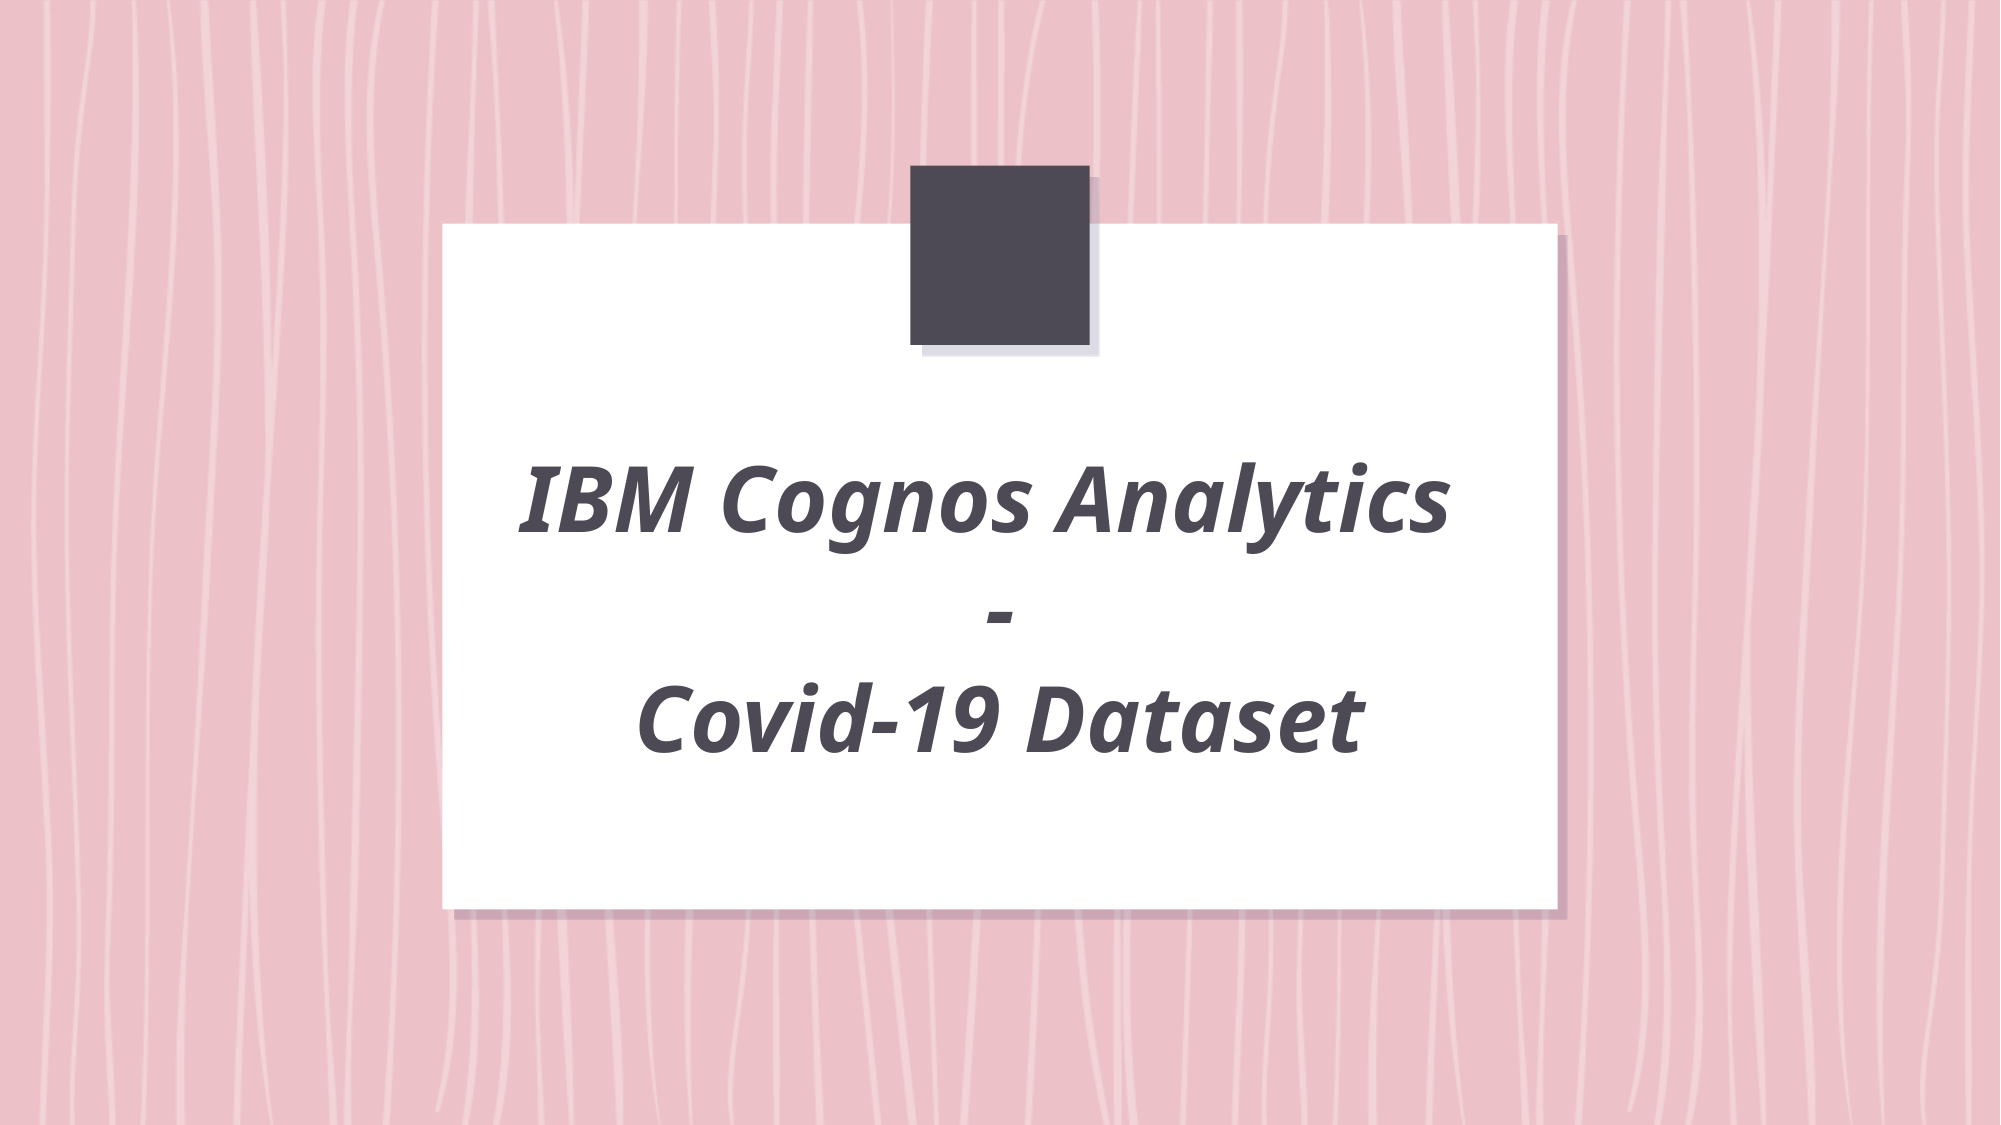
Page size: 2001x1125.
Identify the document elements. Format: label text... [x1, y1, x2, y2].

title IBM Cognos Analytics - Covid-19 Dataset [438, 430, 1562, 782]
